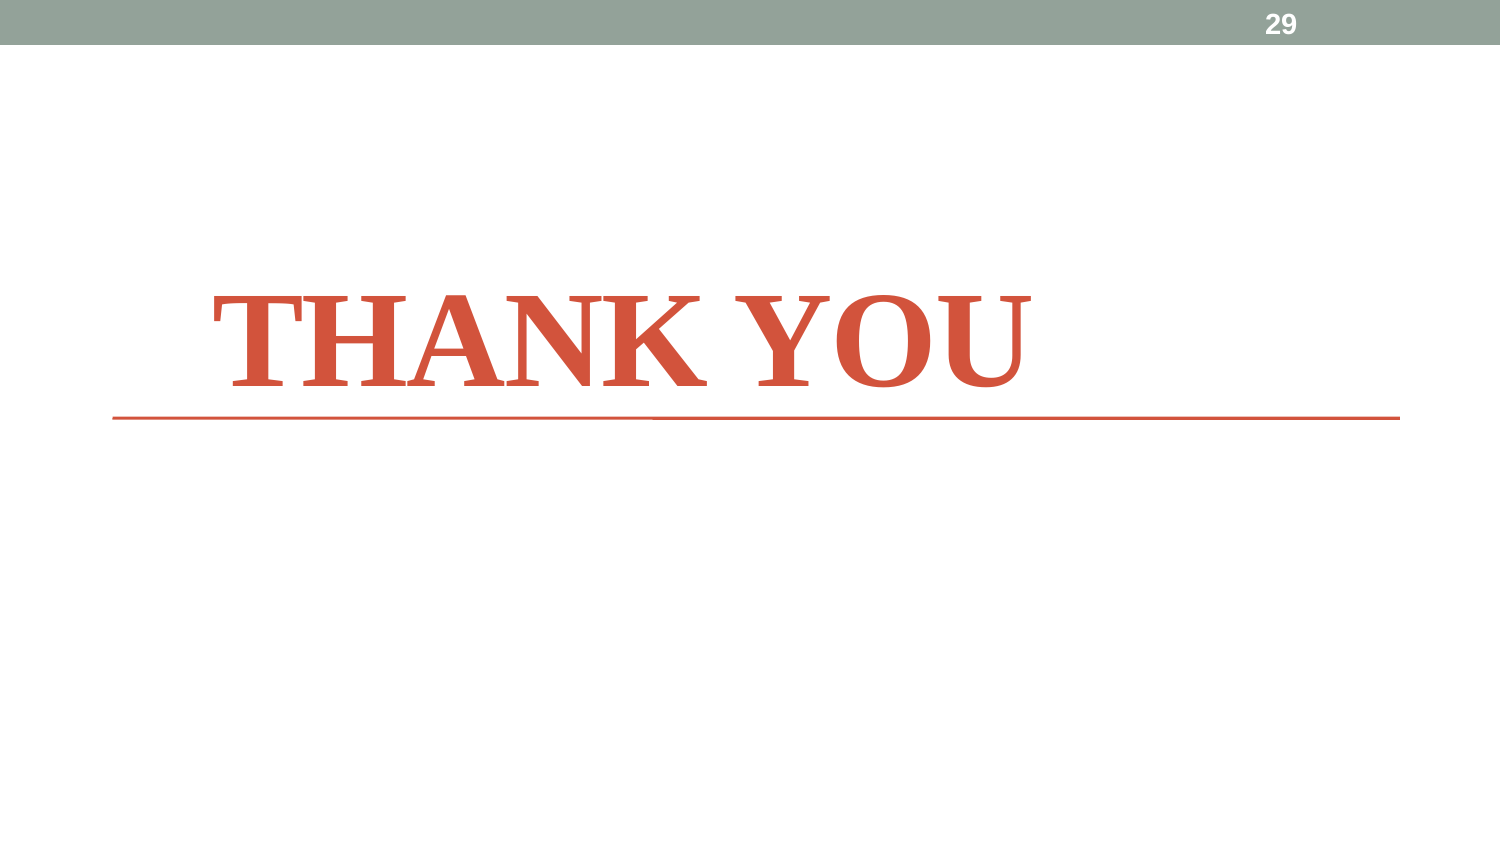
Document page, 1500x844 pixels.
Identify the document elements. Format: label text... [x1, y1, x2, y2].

title THANK YOU [98, 171, 1149, 422]
slide_number 29 [1250, 2, 1425, 43]
